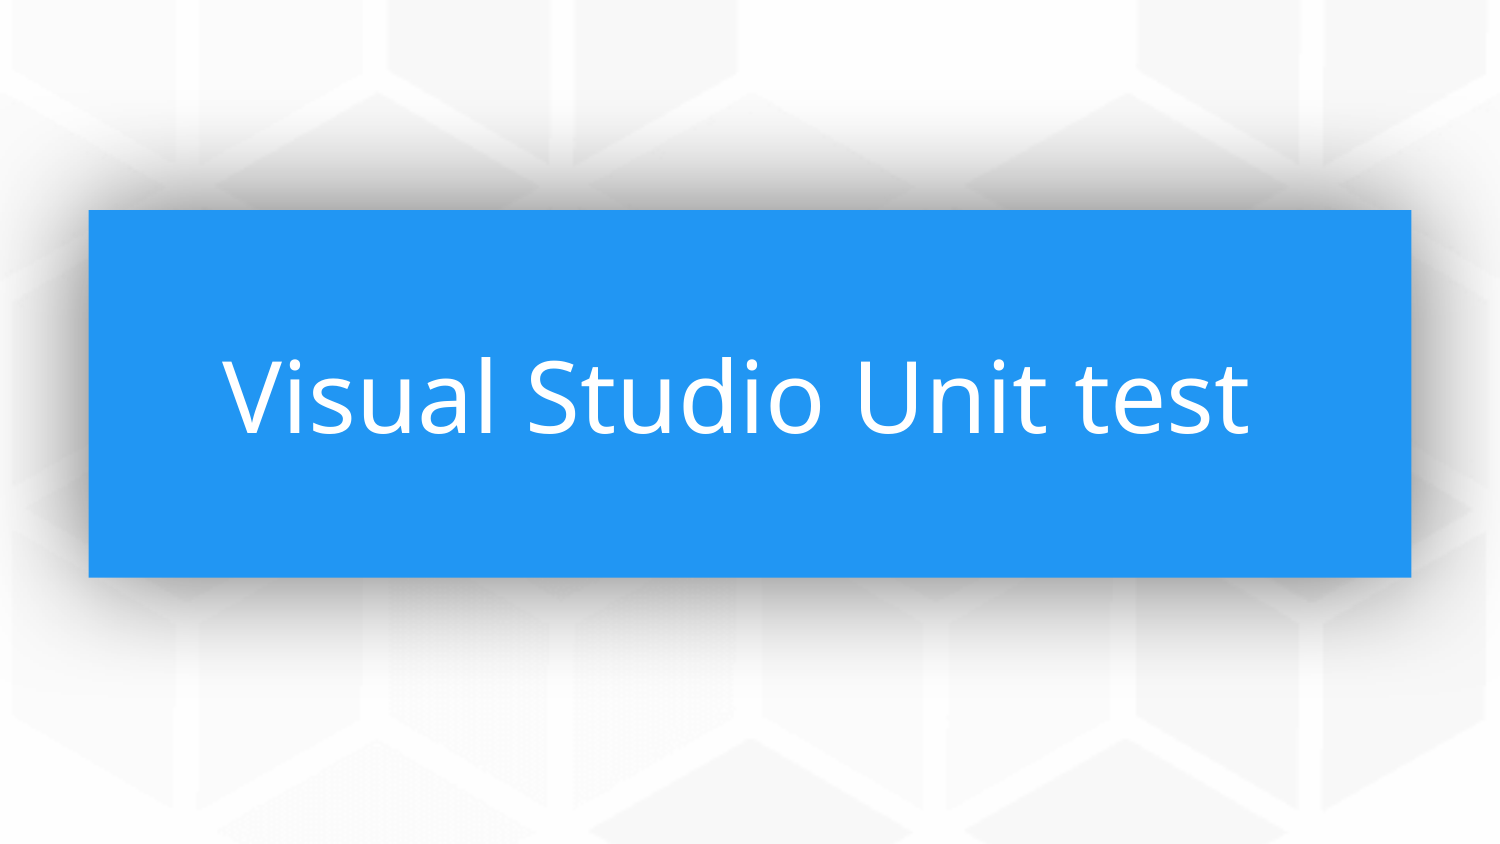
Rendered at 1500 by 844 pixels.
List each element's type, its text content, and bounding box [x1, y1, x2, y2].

title Visual Studio Unit test [88, 210, 1412, 578]
picture [0, 0, 1500, 844]
